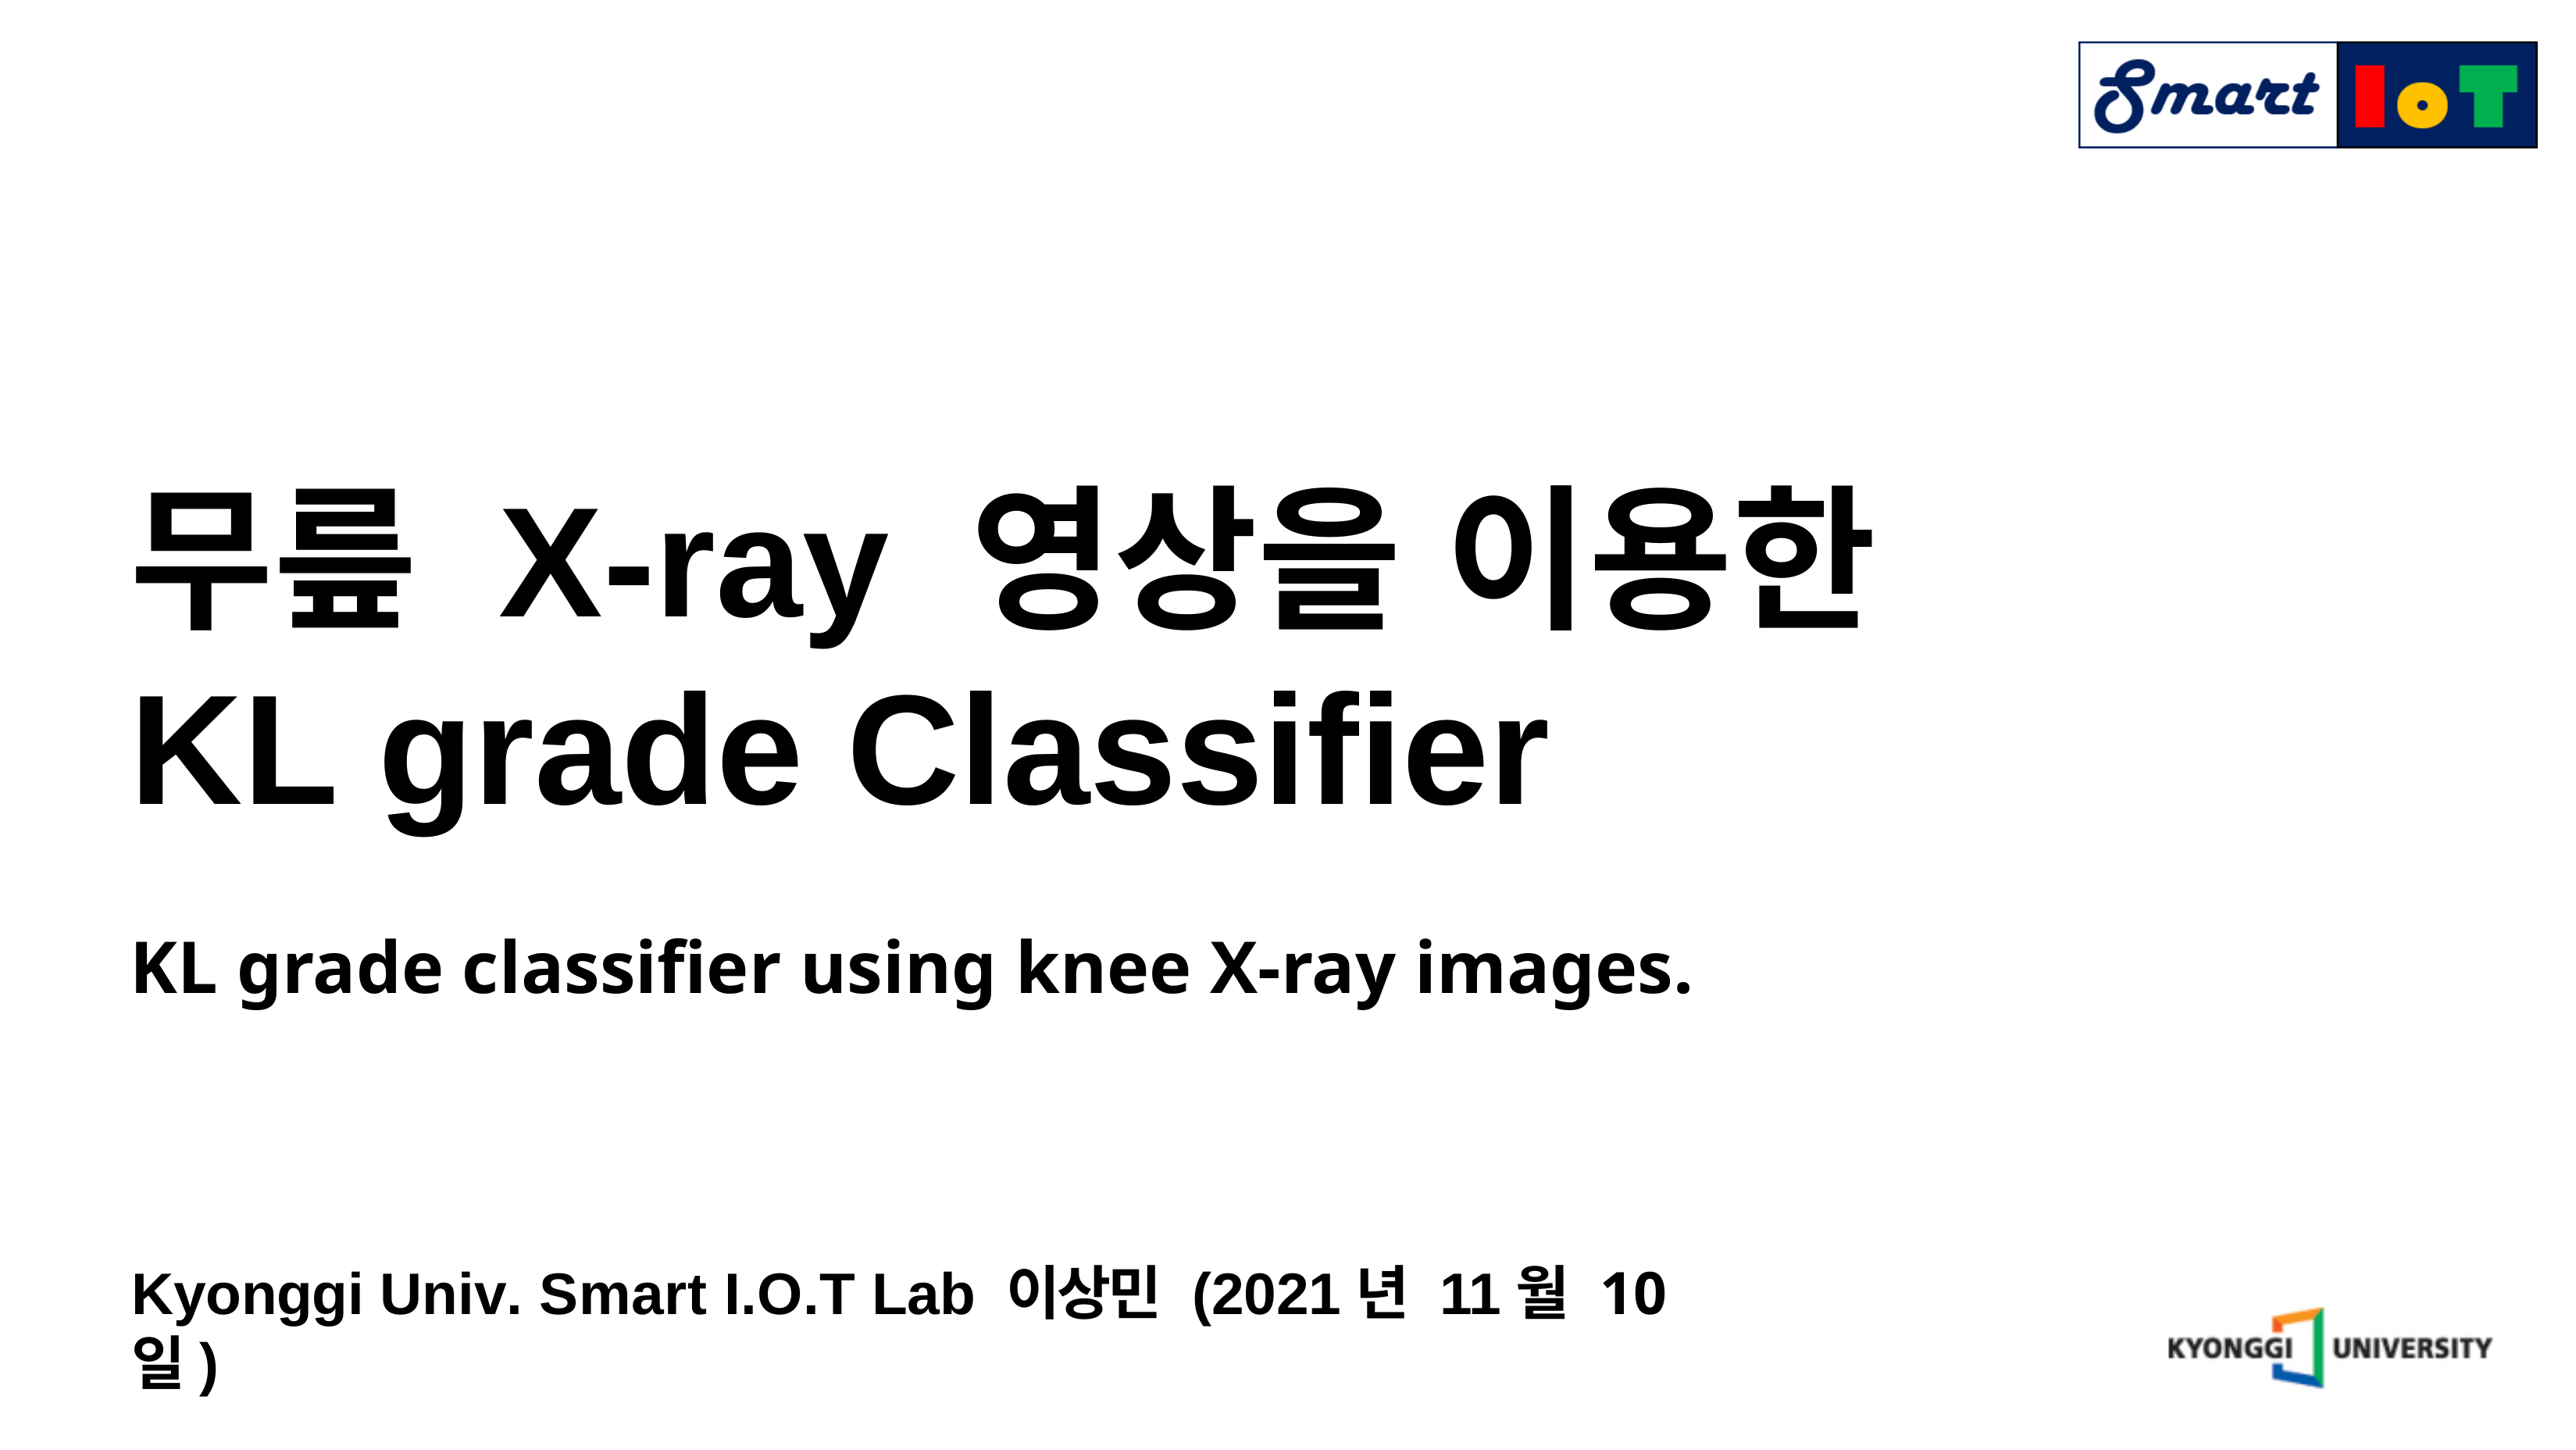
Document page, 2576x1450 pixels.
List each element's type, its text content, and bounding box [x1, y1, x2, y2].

title 무릎 X-ray 영상을 이용한 KL grade Classifier KL grade classifier using knee X-ray images. [130, 430, 2518, 1008]
picture [2078, 41, 2538, 149]
picture [2137, 1295, 2538, 1409]
text_box Kyonggi Univ. Smart I.O.T Lab 이상민 (2021년 11월 10일) [130, 1254, 1689, 1397]
